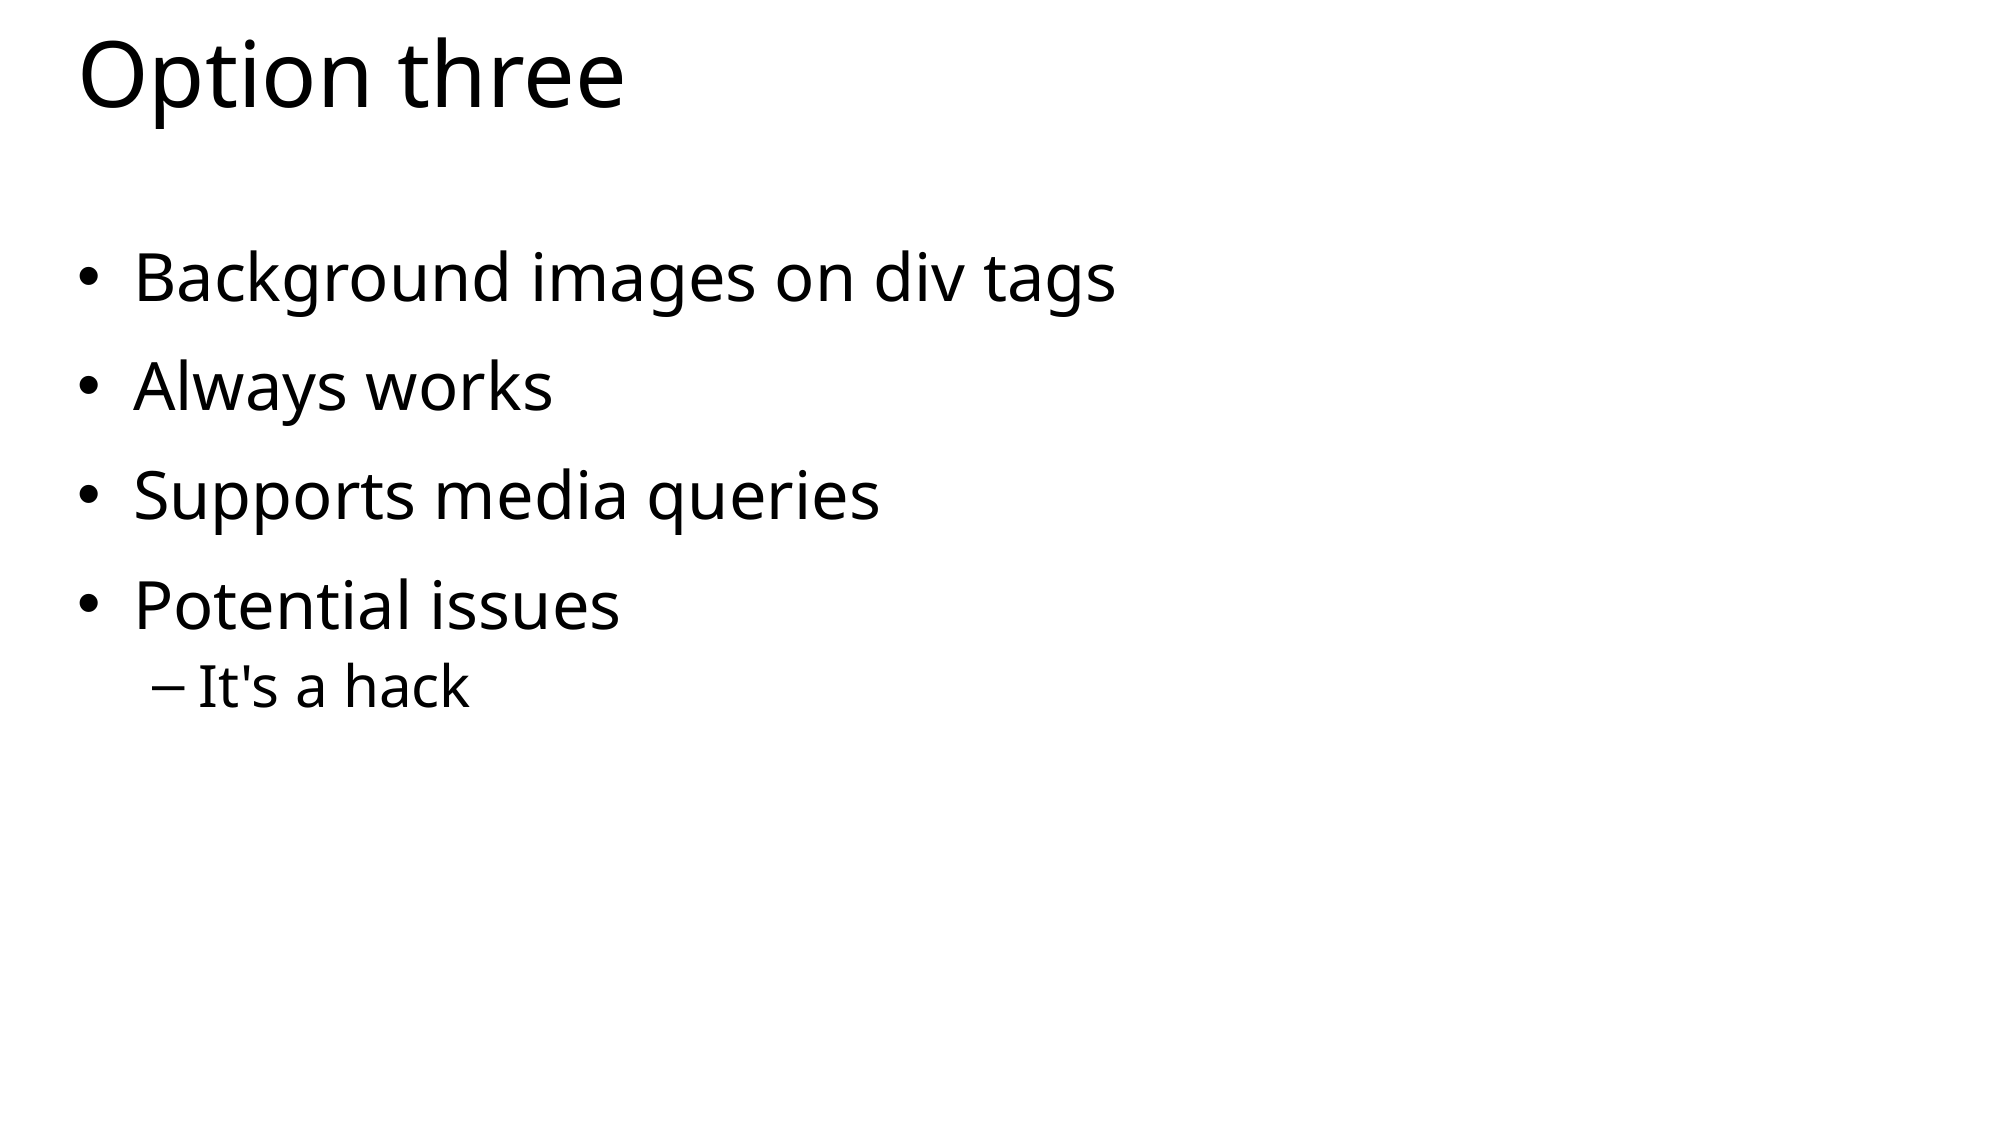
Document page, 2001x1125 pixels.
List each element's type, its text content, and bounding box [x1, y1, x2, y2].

title Option three [62, 29, 1953, 205]
list Background images on div tags Always works Supports media queries Potential issues It's a hack [62, 227, 1953, 1096]
